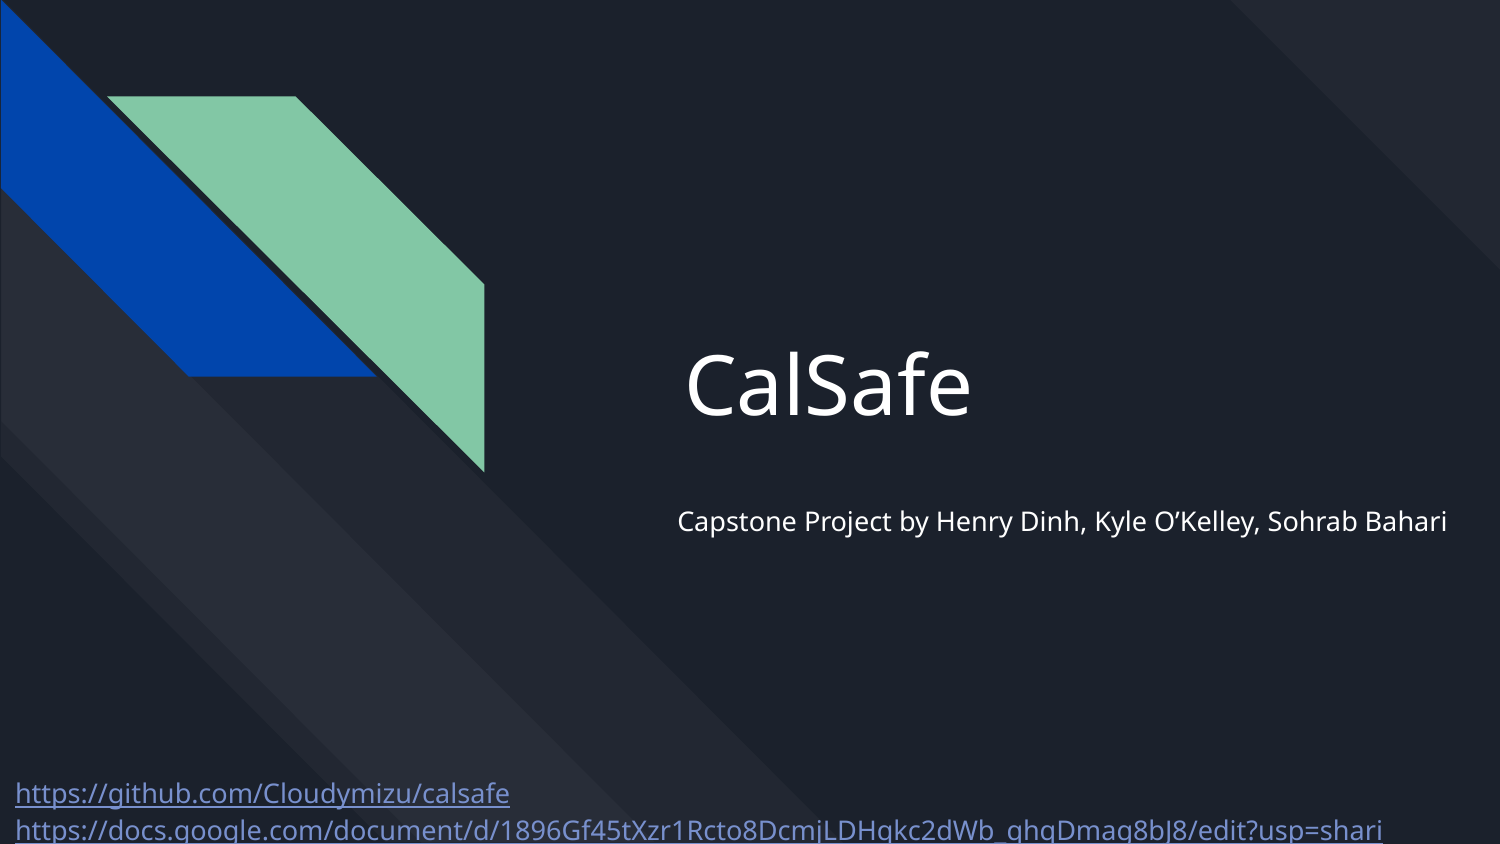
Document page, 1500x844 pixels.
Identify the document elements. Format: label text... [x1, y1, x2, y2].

subtitle Capstone Project by Henry Dinh, Kyle O’Kelley, Sohrab Bahari [662, 489, 1471, 560]
text_box https://github.com/Cloudymizu/calsafe https://docs.google.com/document/d/1896Gf45tXzr1Rcto8DcmjLDHqkc2dWb_qhqDmag8bJ8/edit?usp=sharing [0, 761, 1415, 828]
title CalSafe [669, 317, 1438, 489]
